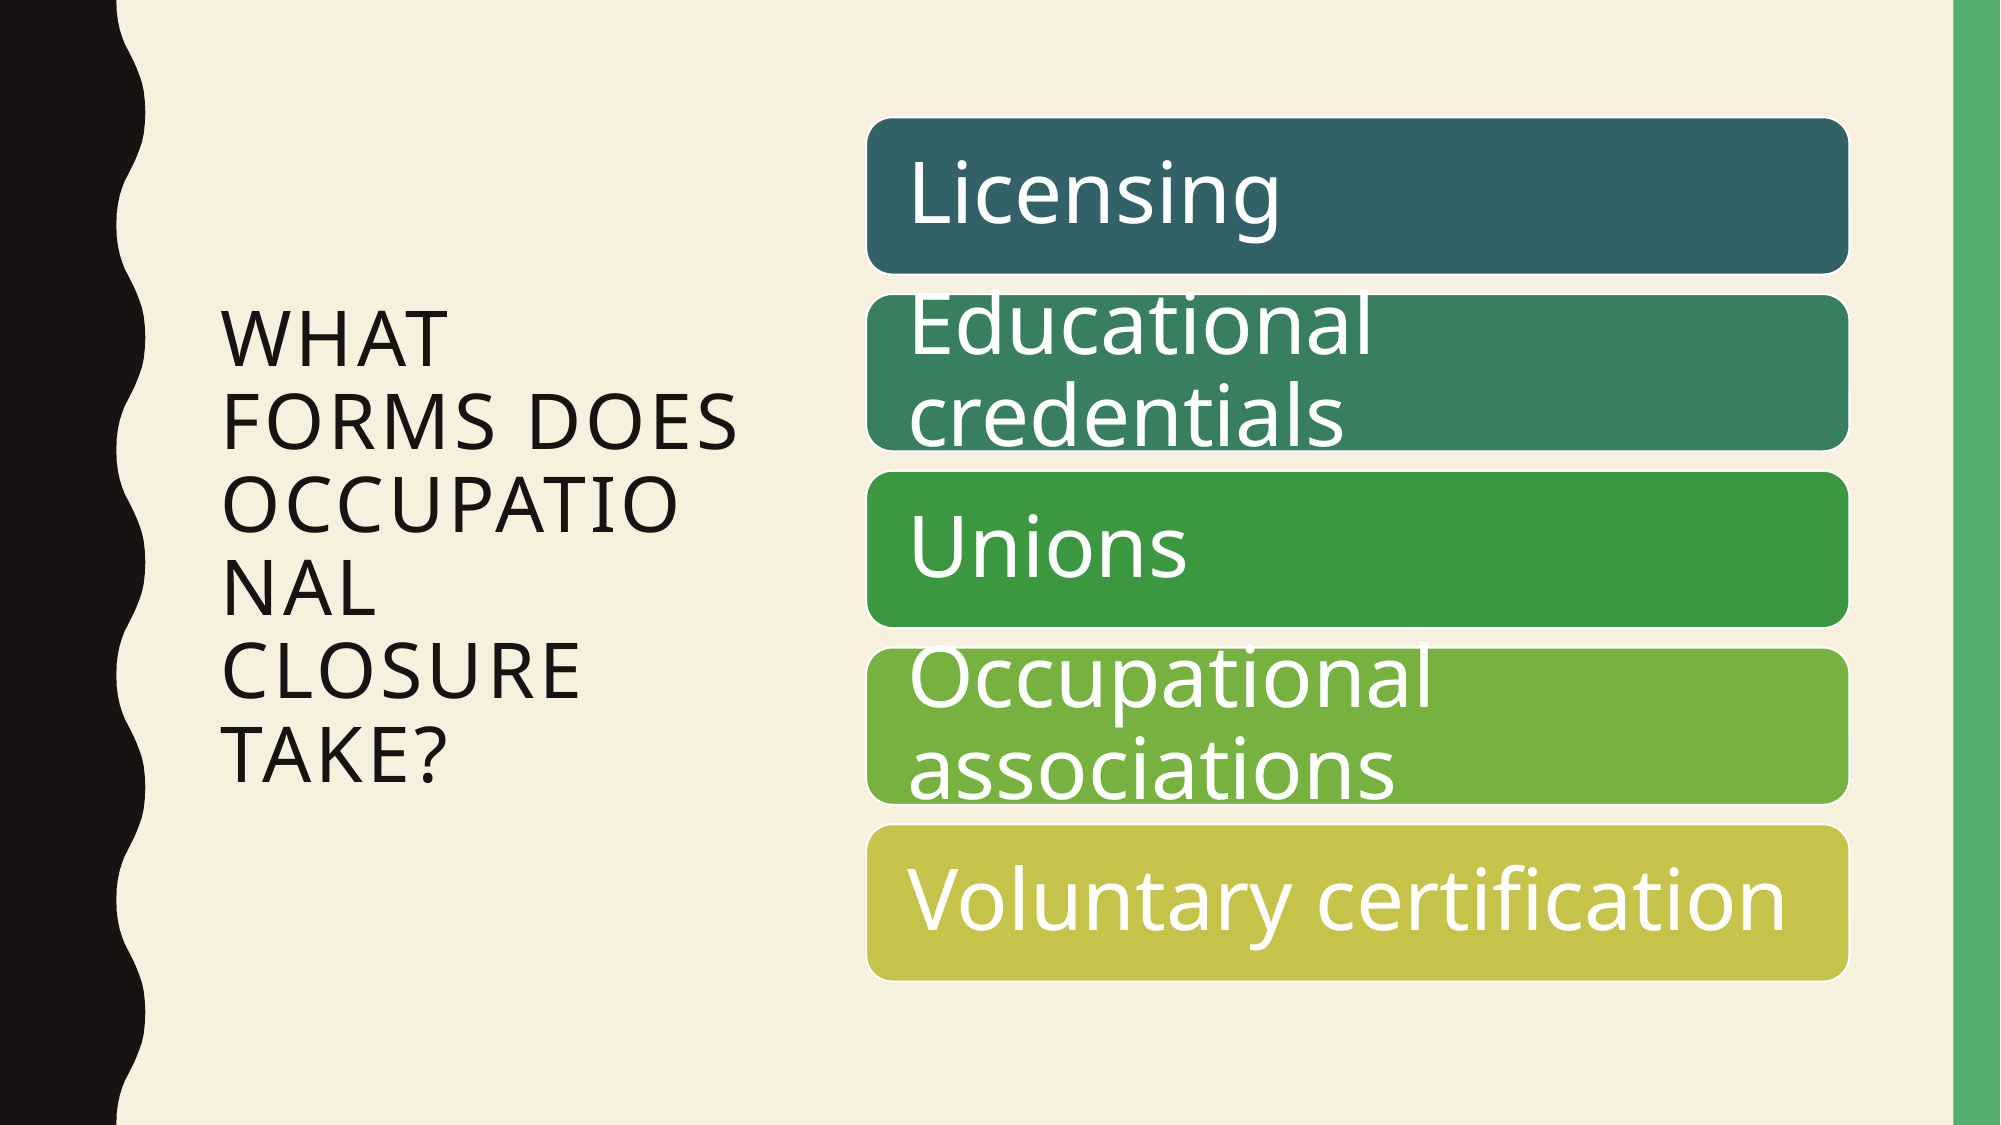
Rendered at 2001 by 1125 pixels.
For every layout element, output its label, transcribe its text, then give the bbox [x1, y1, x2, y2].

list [866, 105, 1850, 993]
title What forms does occupational closure take? [205, 105, 761, 994]
